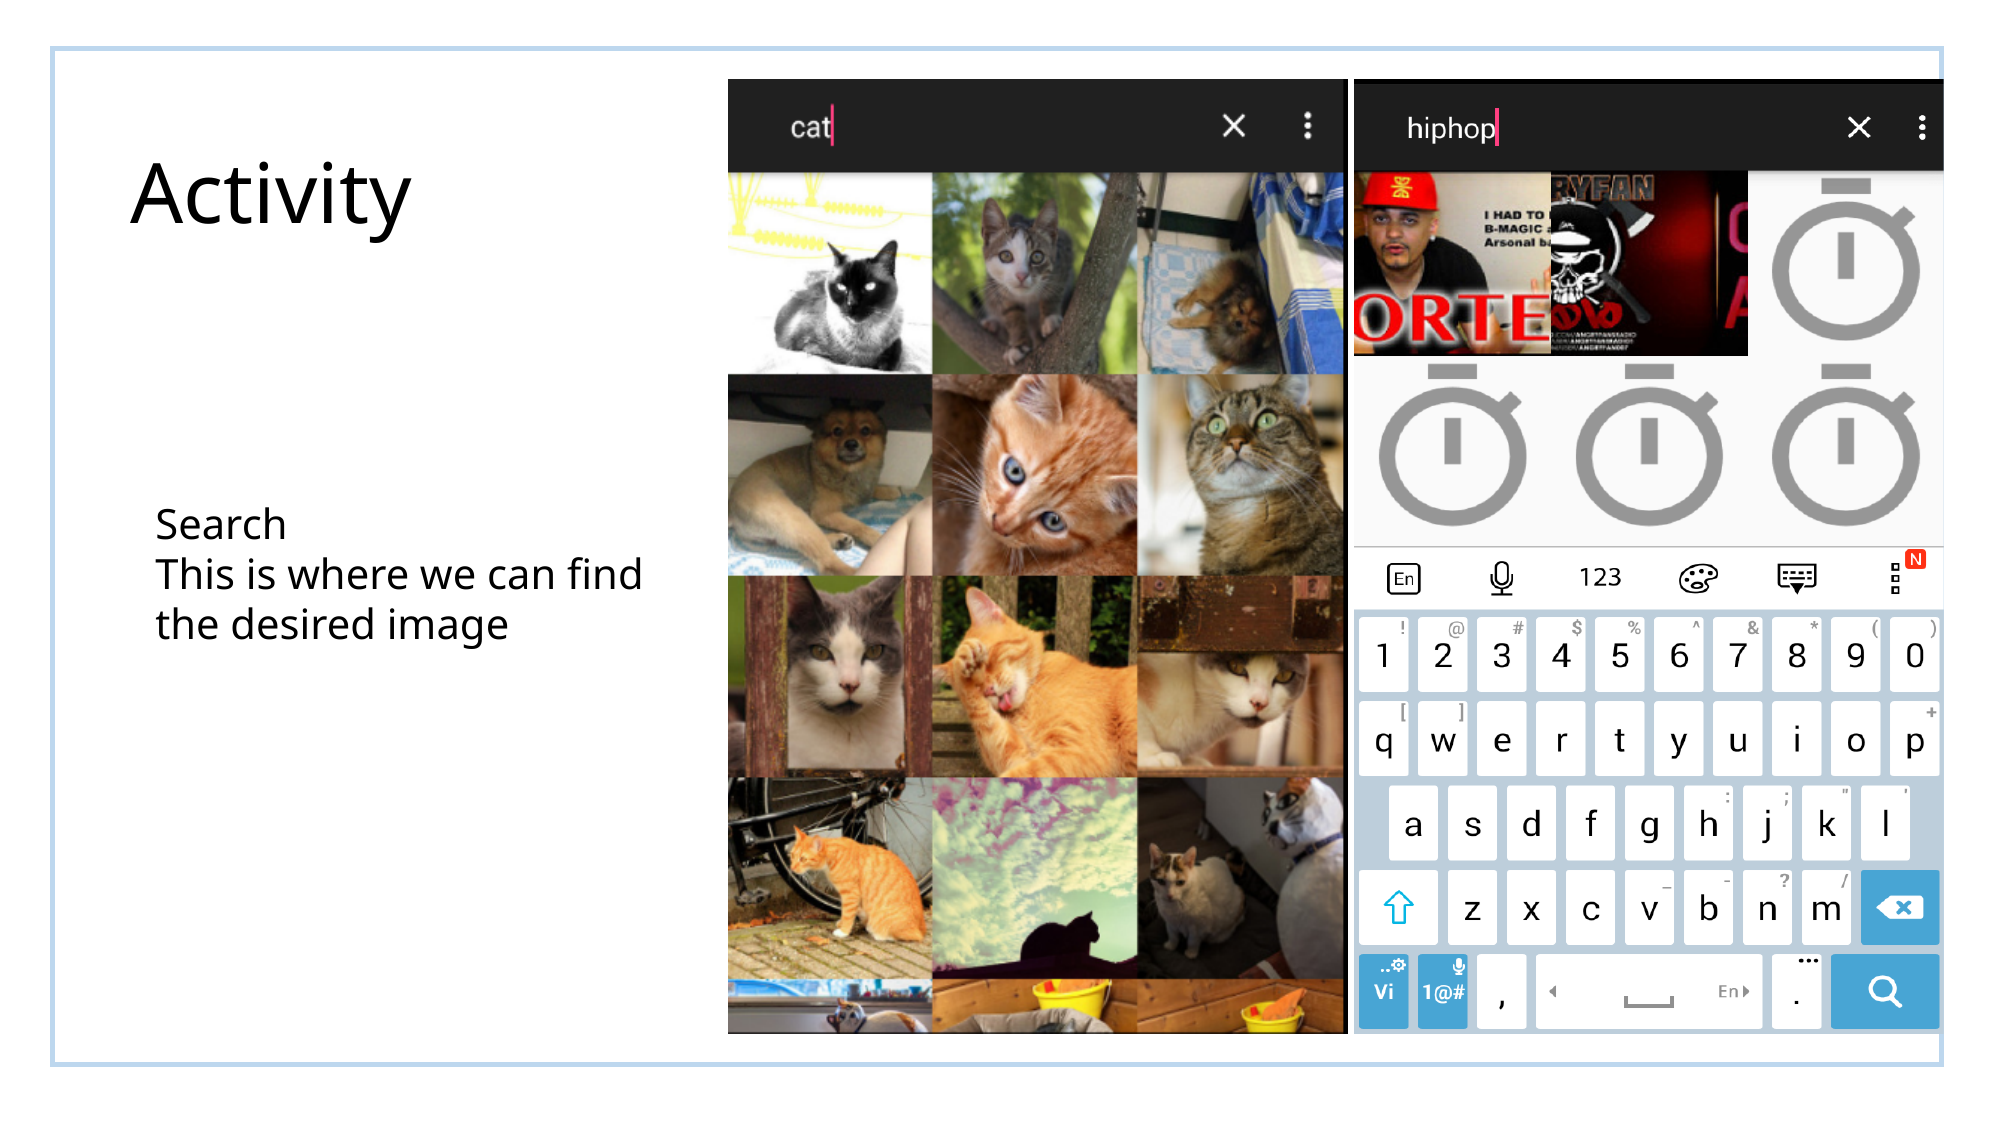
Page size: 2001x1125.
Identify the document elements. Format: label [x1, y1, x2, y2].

picture [728, 79, 1348, 1034]
picture [1353, 79, 1944, 1034]
text_box [52, 48, 1943, 1066]
